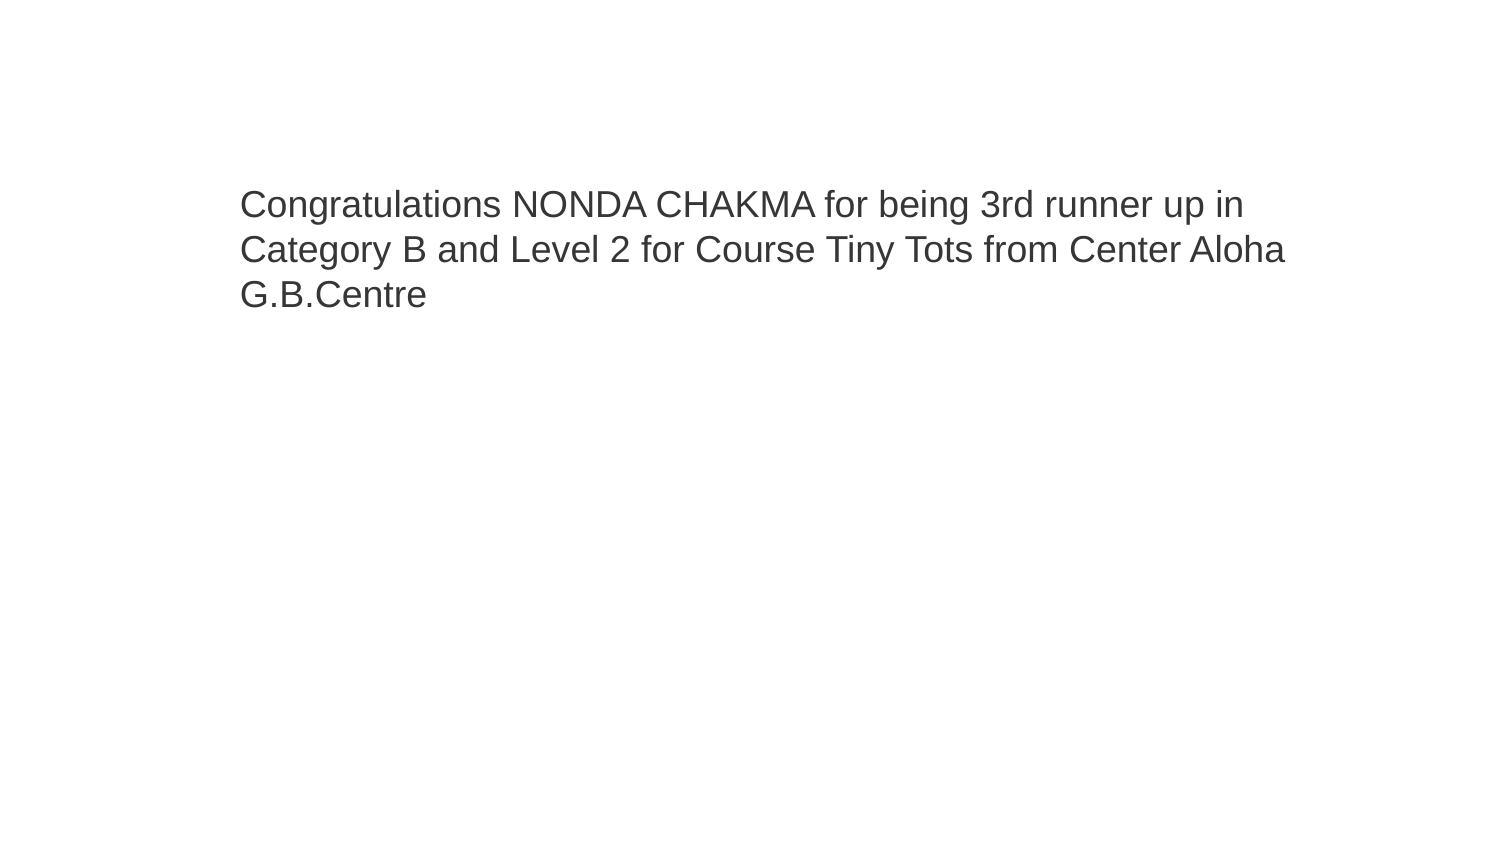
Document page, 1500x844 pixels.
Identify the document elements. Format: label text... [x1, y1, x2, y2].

text_box Congratulations NONDA CHAKMA for being 3rd runner up in Category B and Level 2 for Course Tiny Tots from Center Aloha G.B.Centre [224, 224, 1350, 270]
